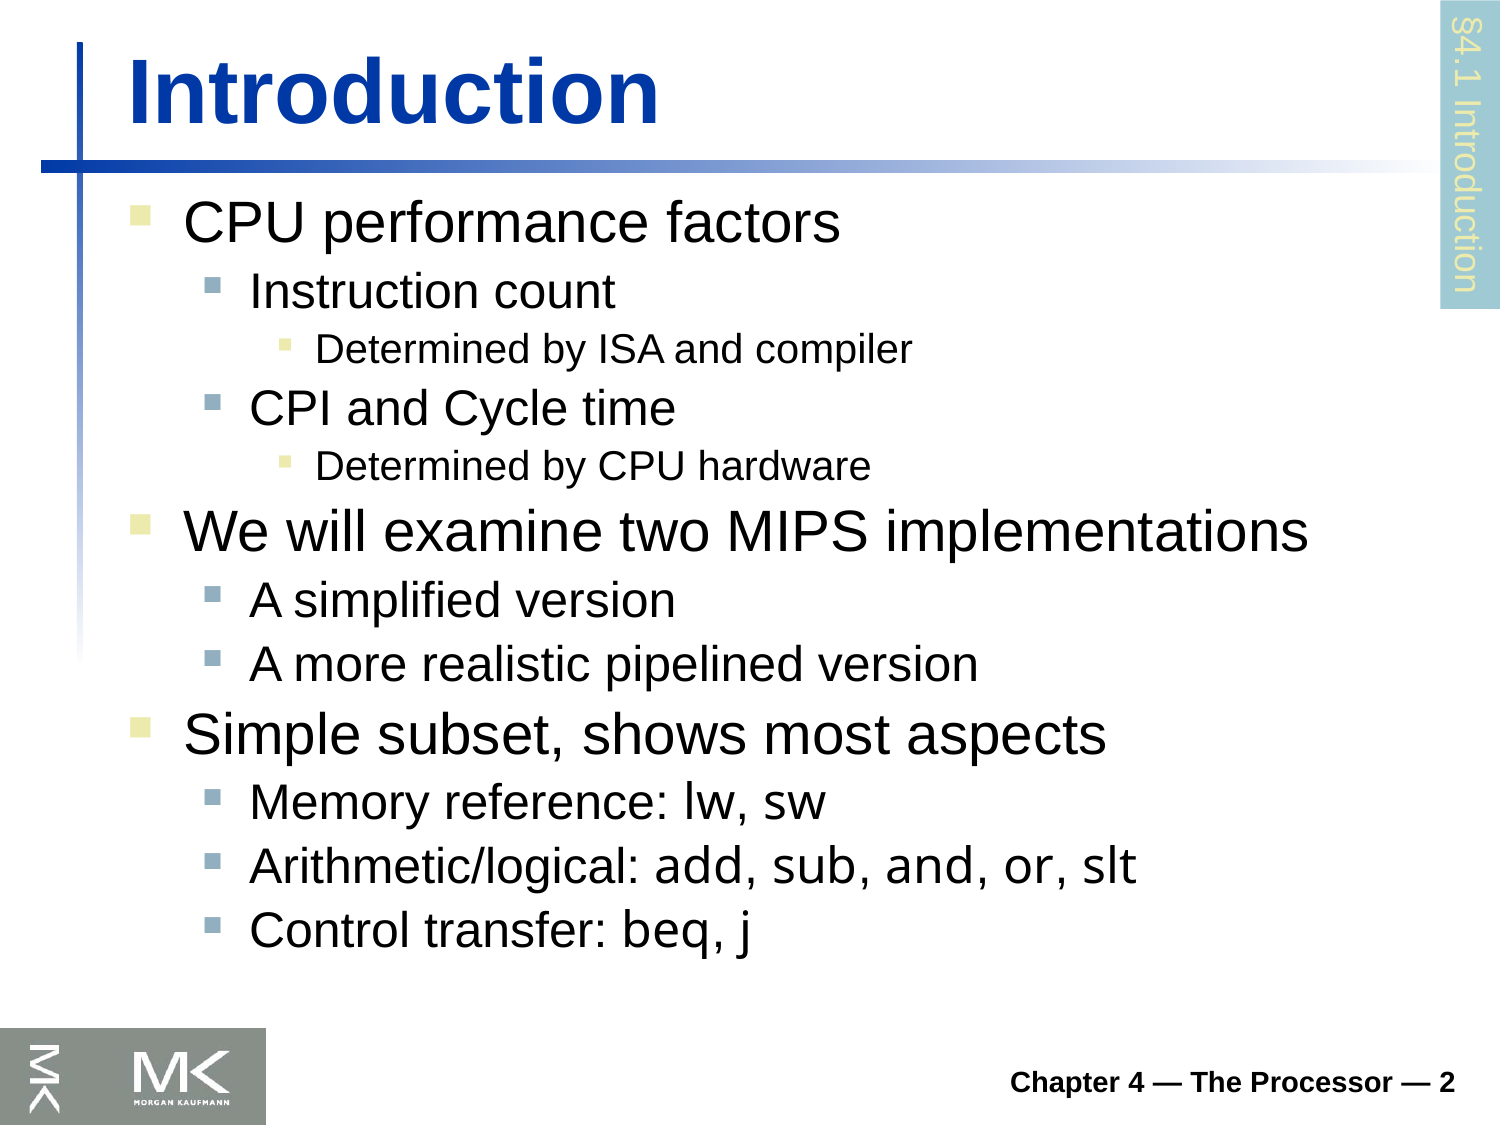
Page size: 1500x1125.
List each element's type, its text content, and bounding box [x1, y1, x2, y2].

picture [0, 1028, 266, 1125]
footer Chapter 4 — The Processor — 2 [277, 1046, 1471, 1106]
text_box §4.1 Introduction [1440, 0, 1500, 309]
list CPU performance factors Instruction count Determined by ISA and compiler CPI and Cycle time Determined by CPU hardware We will examine two MIPS implementations A simplified version A more realistic pipelined version Simple subset, shows most aspects Memory reference: lw, sw Arithmetic/logical: add, sub, and, or, slt Control transfer: beq, j [112, 184, 1469, 1024]
title Introduction [112, 23, 1440, 149]
